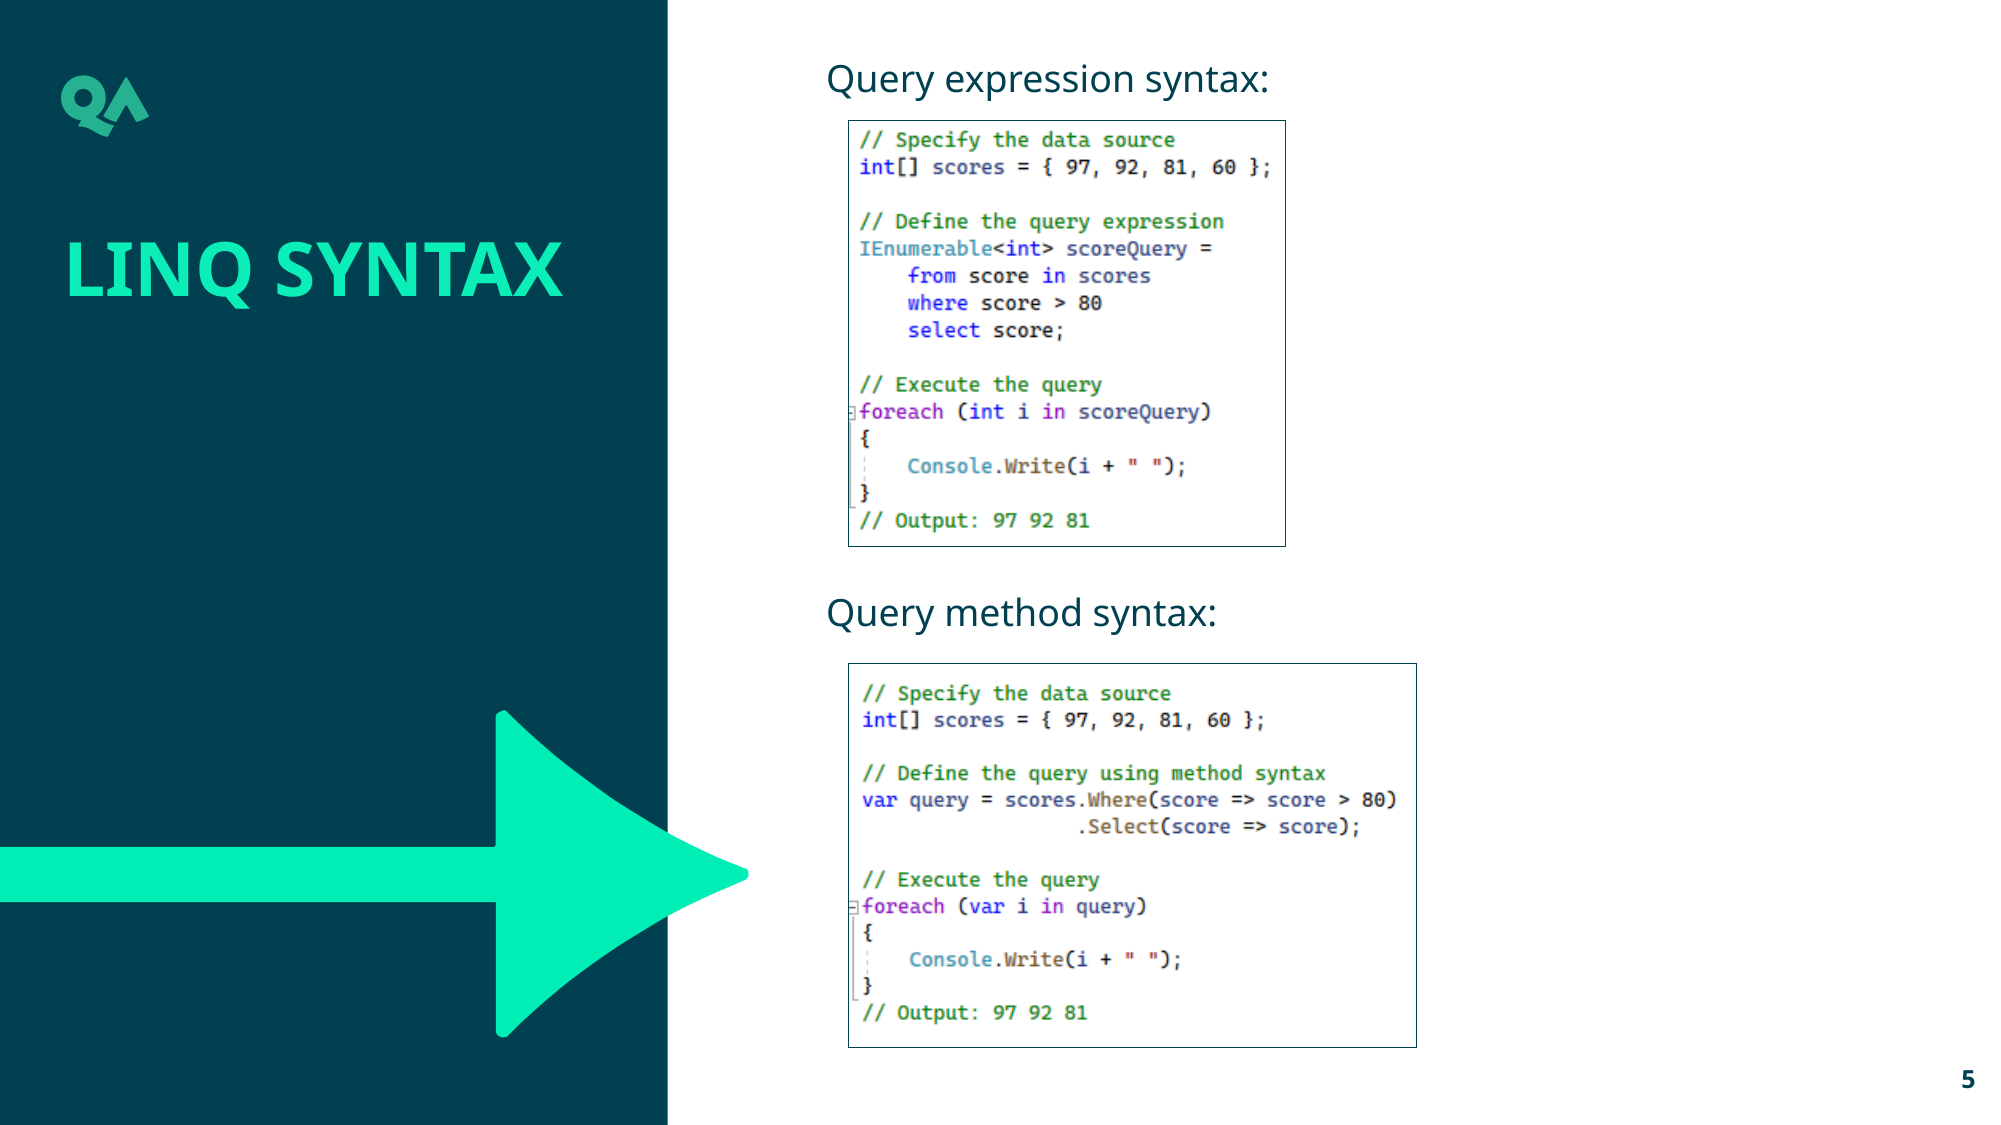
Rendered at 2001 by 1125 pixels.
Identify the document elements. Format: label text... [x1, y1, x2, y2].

picture [850, 122, 1284, 545]
slide_number 5 [1846, 1068, 1976, 1098]
list LINQ syntax [63, 221, 628, 673]
list Query expression syntax: Query method syntax: [826, 54, 1937, 1062]
picture [850, 665, 1415, 1046]
